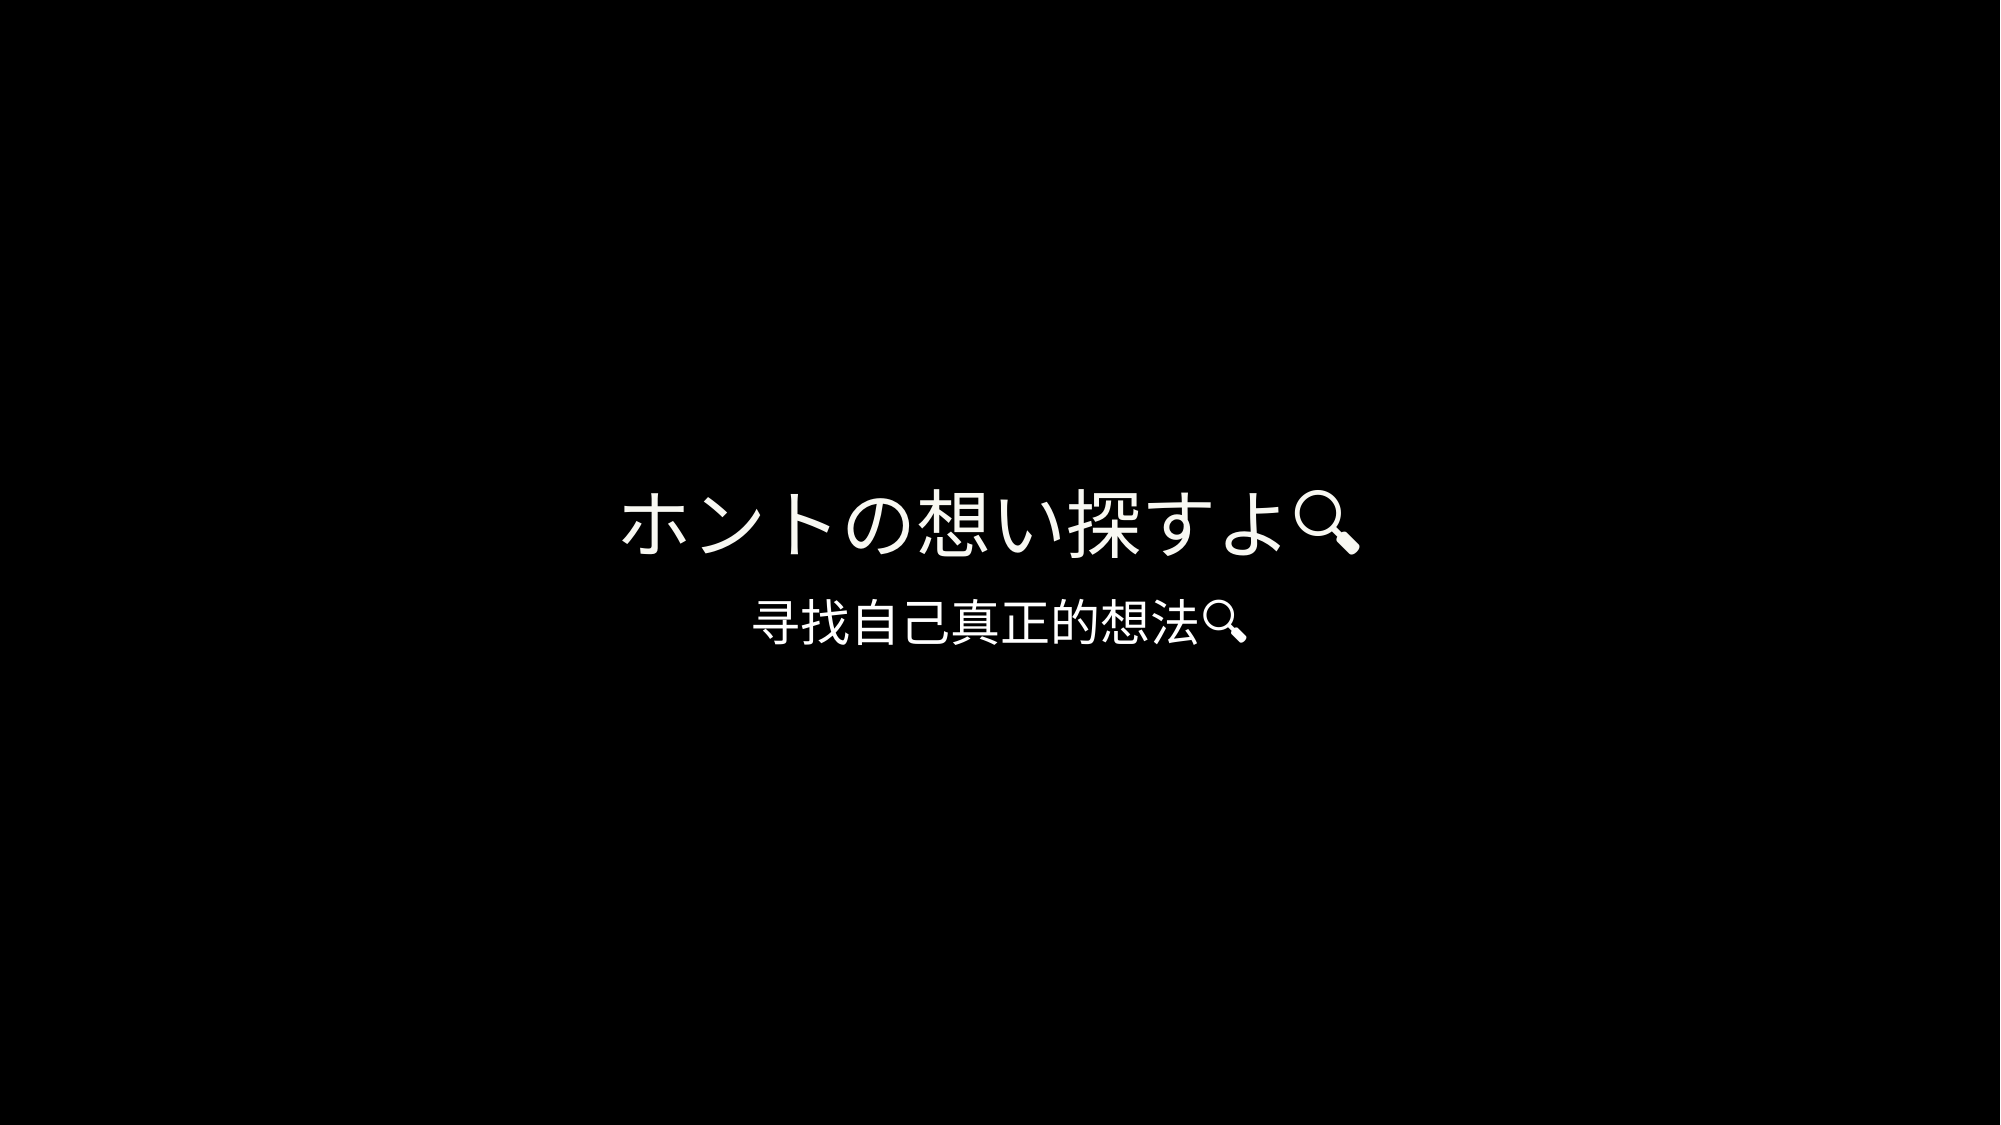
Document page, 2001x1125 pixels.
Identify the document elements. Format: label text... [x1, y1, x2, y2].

subtitle 寻找自己真正的想法🔍 [249, 590, 1750, 863]
title ホントの想い探すよ🔍 [166, 184, 1814, 576]
